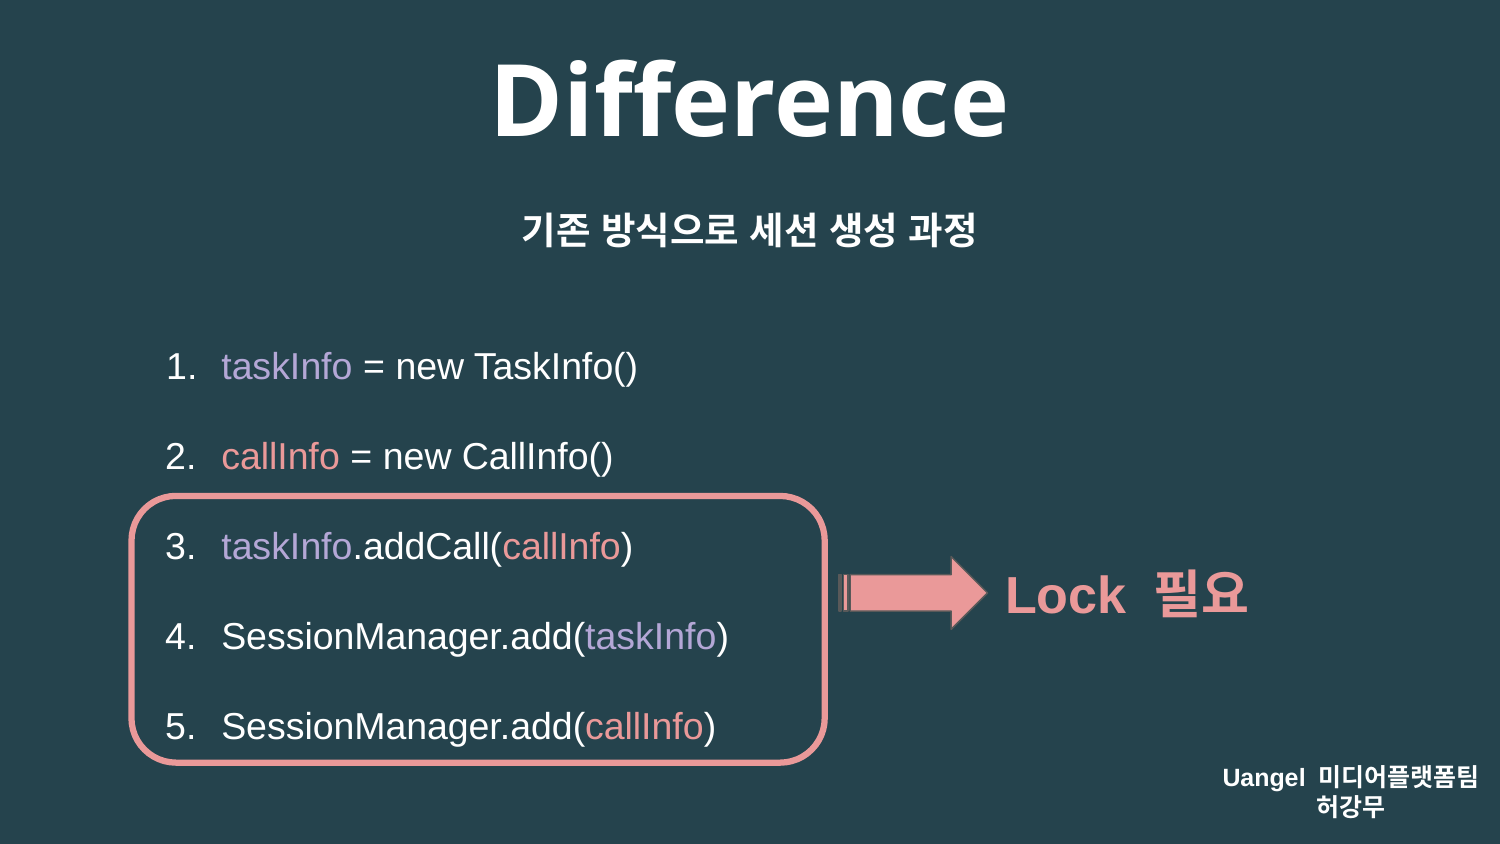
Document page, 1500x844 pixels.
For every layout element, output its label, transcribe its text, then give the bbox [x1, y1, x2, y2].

text_box 기존 방식으로 세션 생성 과정 taskInfo = new TaskInfo() callInfo = new CallInfo() taskInfo.addCall(callInfo) SessionManager.add(taskInfo) SessionManager.add(callInfo) [131, 192, 1369, 807]
text_box Uangel 미디어플랫폼팀 허강무 [1202, 746, 1500, 837]
text_box [850, 556, 988, 630]
text_box [843, 574, 848, 612]
text_box [838, 574, 842, 612]
text_box [131, 495, 825, 763]
text_box Difference [403, 20, 1097, 171]
text_box Lock 필요 [987, 546, 1267, 639]
